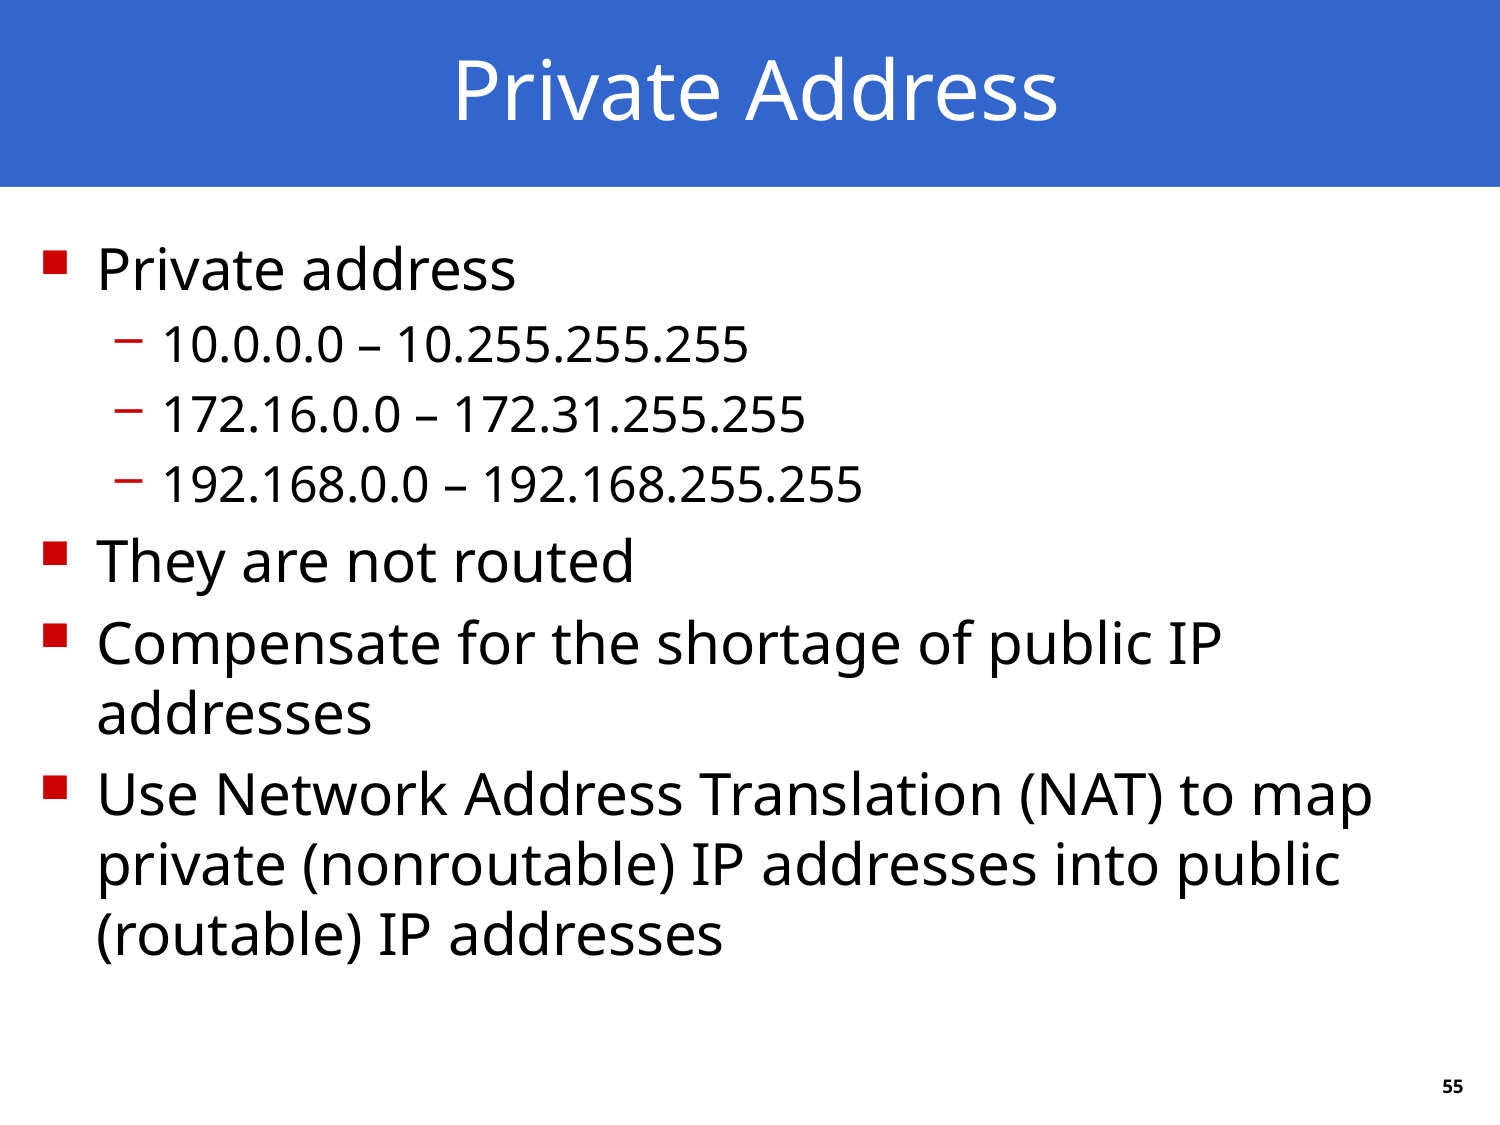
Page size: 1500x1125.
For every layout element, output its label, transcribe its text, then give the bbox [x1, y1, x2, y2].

title Private Address [62, 37, 1451, 138]
list Private address 10.0.0.0 – 10.255.255.255 172.16.0.0 – 172.31.255.255 192.168.0.0 – 192.168.255.255 They are not routed Compensate for the shortage of public IP addresses Use Network Address Translation (NAT) to map private (nonroutable) IP addresses into public (routable) IP addresses [24, 224, 1463, 988]
